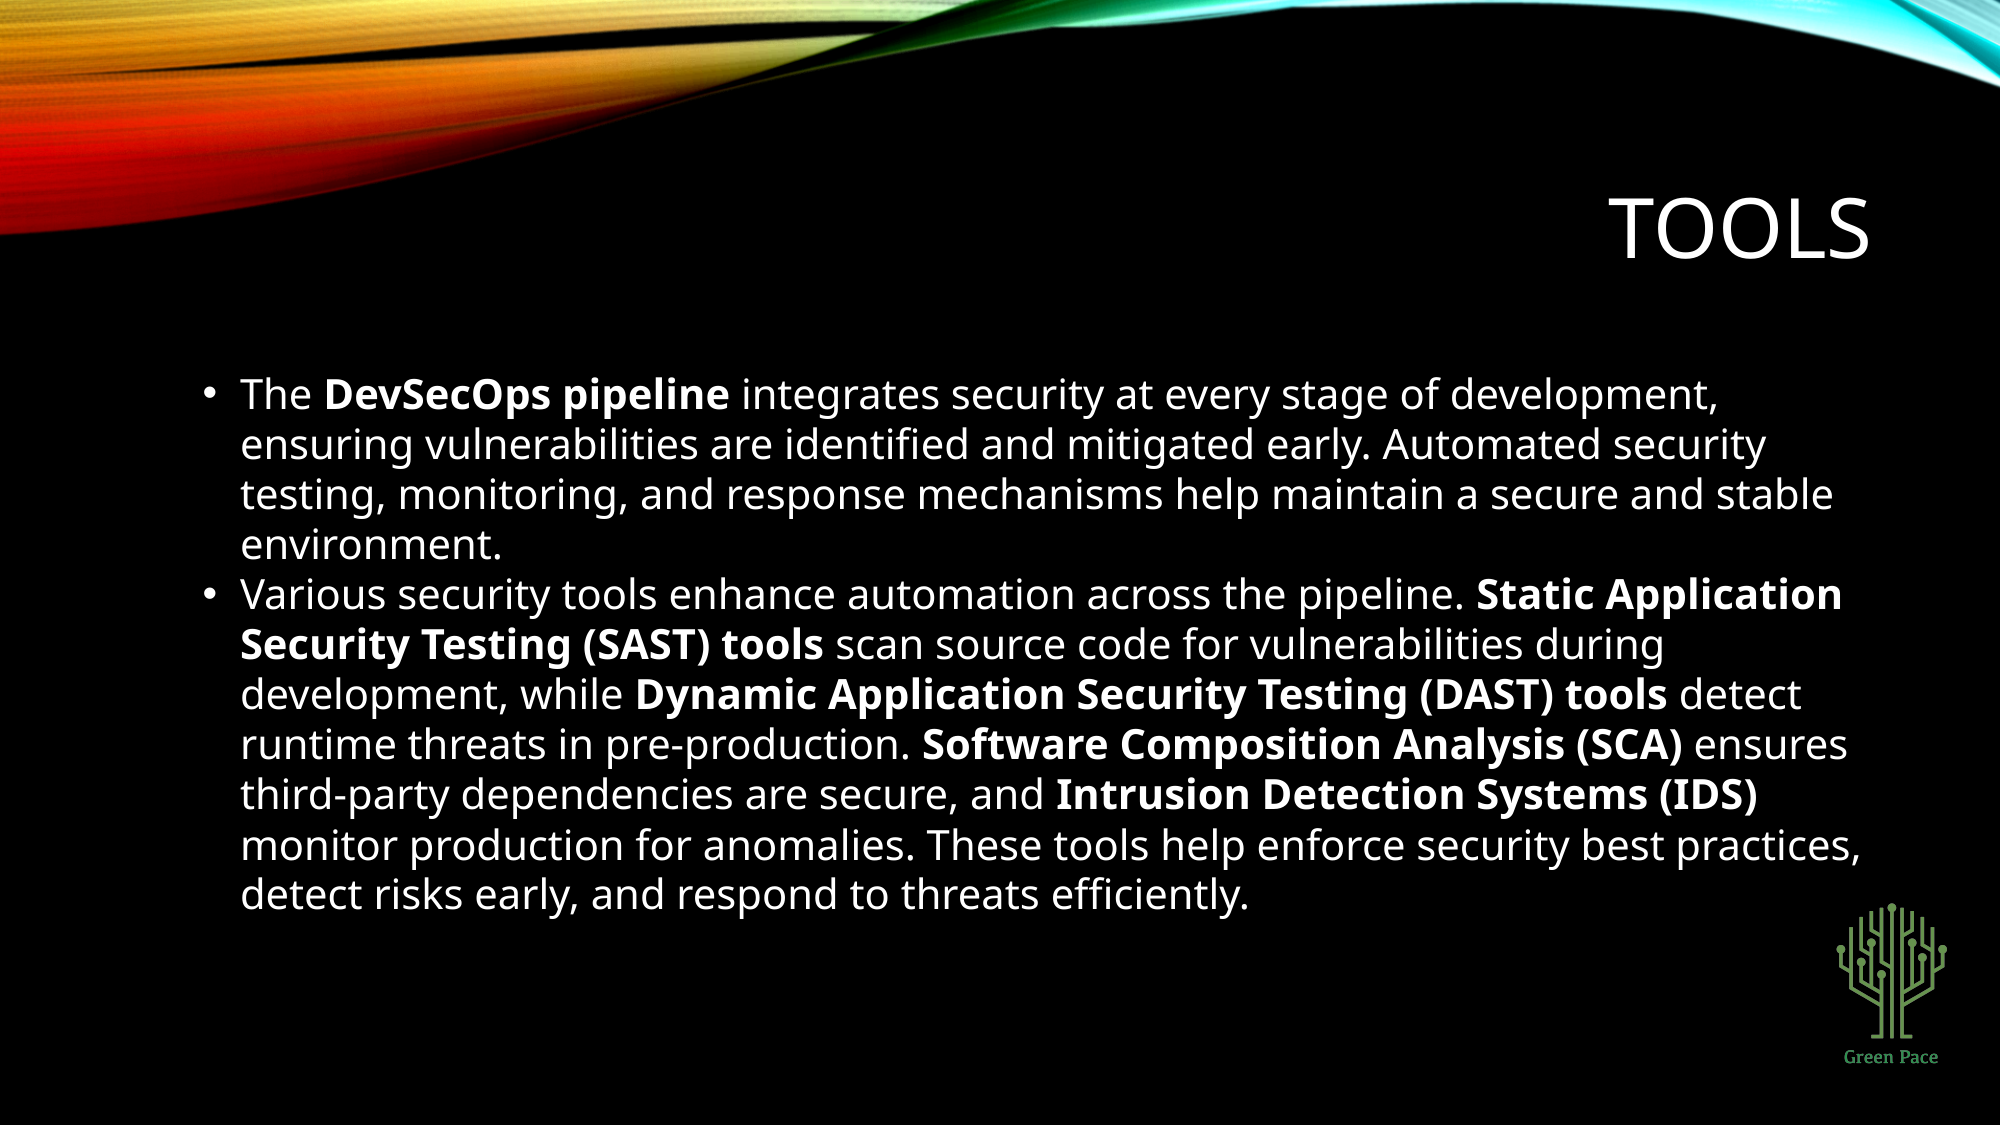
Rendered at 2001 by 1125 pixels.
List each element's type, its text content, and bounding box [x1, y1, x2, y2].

list The DevSecOps pipeline integrates security at every stage of development, ensuring vulnerabilities are identified and mitigated early. Automated security testing, monitoring, and response mechanisms help maintain a secure and stable environment. Various security tools enhance automation across the pipeline. Static Application Security Testing (SAST) tools scan source code for vulnerabilities during development, while Dynamic Application Security Testing (DAST) tools detect runtime threats in pre-production. Software Composition Analysis (SCA) ensures third-party dependencies are secure, and Intrusion Detection Systems (IDS) monitor production for anomalies. These tools help enforce security best practices, detect risks early, and respond to threats efficiently. [112, 360, 1888, 1021]
picture [0, 0, 2000, 237]
picture [1817, 892, 1964, 1082]
title TOOLS [474, 125, 1888, 338]
